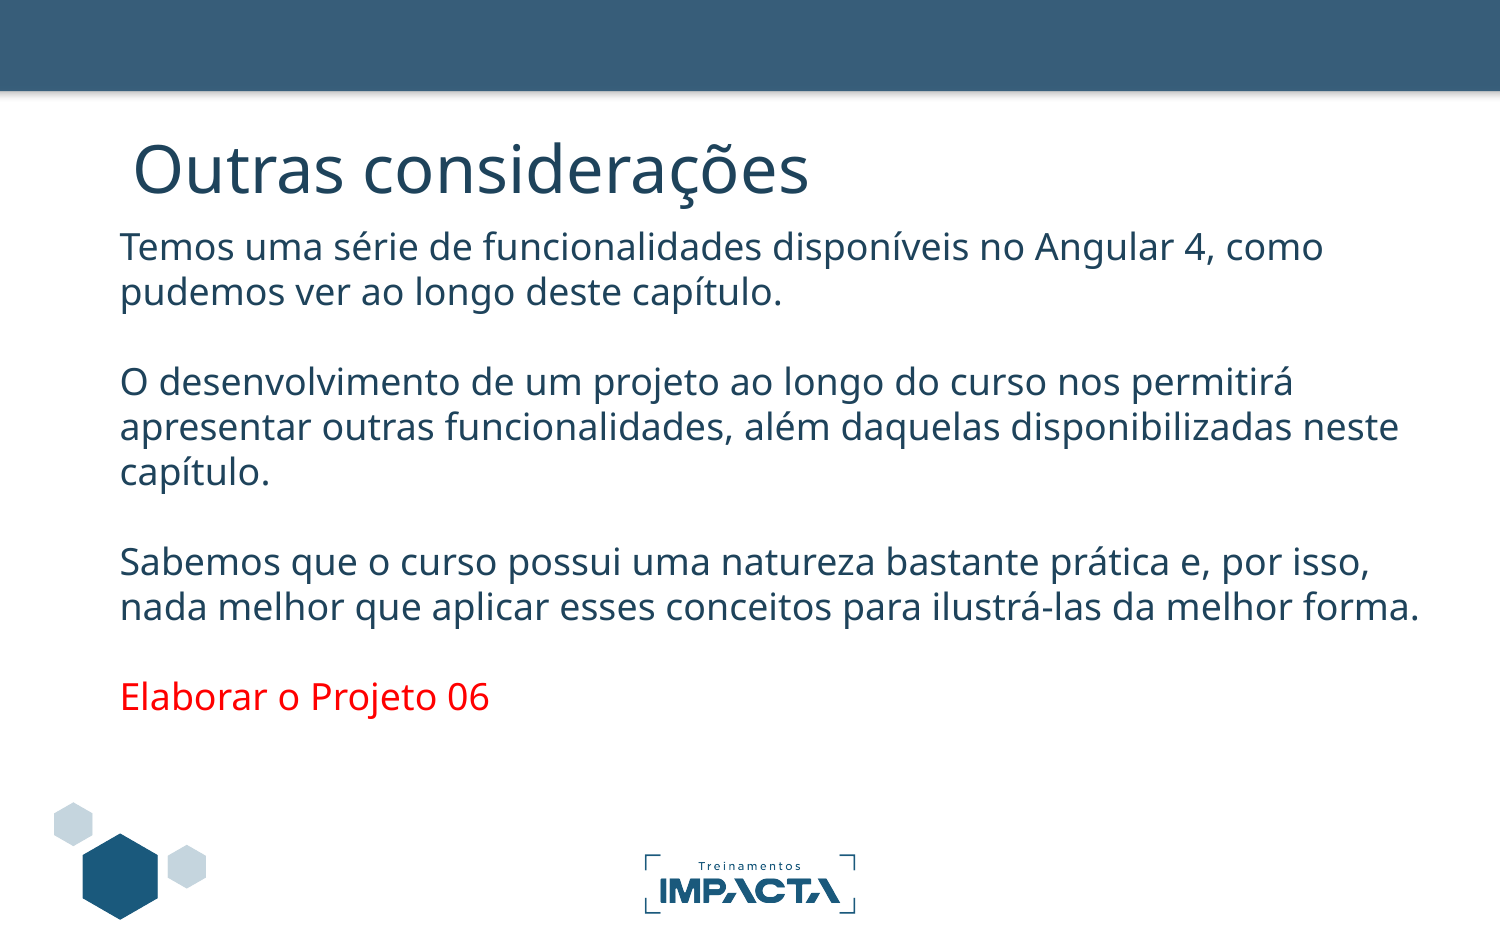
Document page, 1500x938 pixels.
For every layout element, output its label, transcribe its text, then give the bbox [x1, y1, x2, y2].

text_box [0, 0, 1500, 92]
picture [54, 802, 206, 921]
text_box Temos uma série de funcionalidades disponíveis no Angular 4, como pudemos ver ao longo deste capítulo. O desenvolvimento de um projeto ao longo do curso nos permitirá apresentar outras funcionalidades, além daquelas disponibilizadas neste capítulo. Sabemos que o curso possui uma natureza bastante prática e, por isso, nada melhor que aplicar esses conceitos para ilustrá-las da melhor forma. Elaborar o Projeto 06 [104, 215, 1447, 726]
picture [633, 847, 867, 921]
text_box Outras considerações [117, 119, 826, 215]
